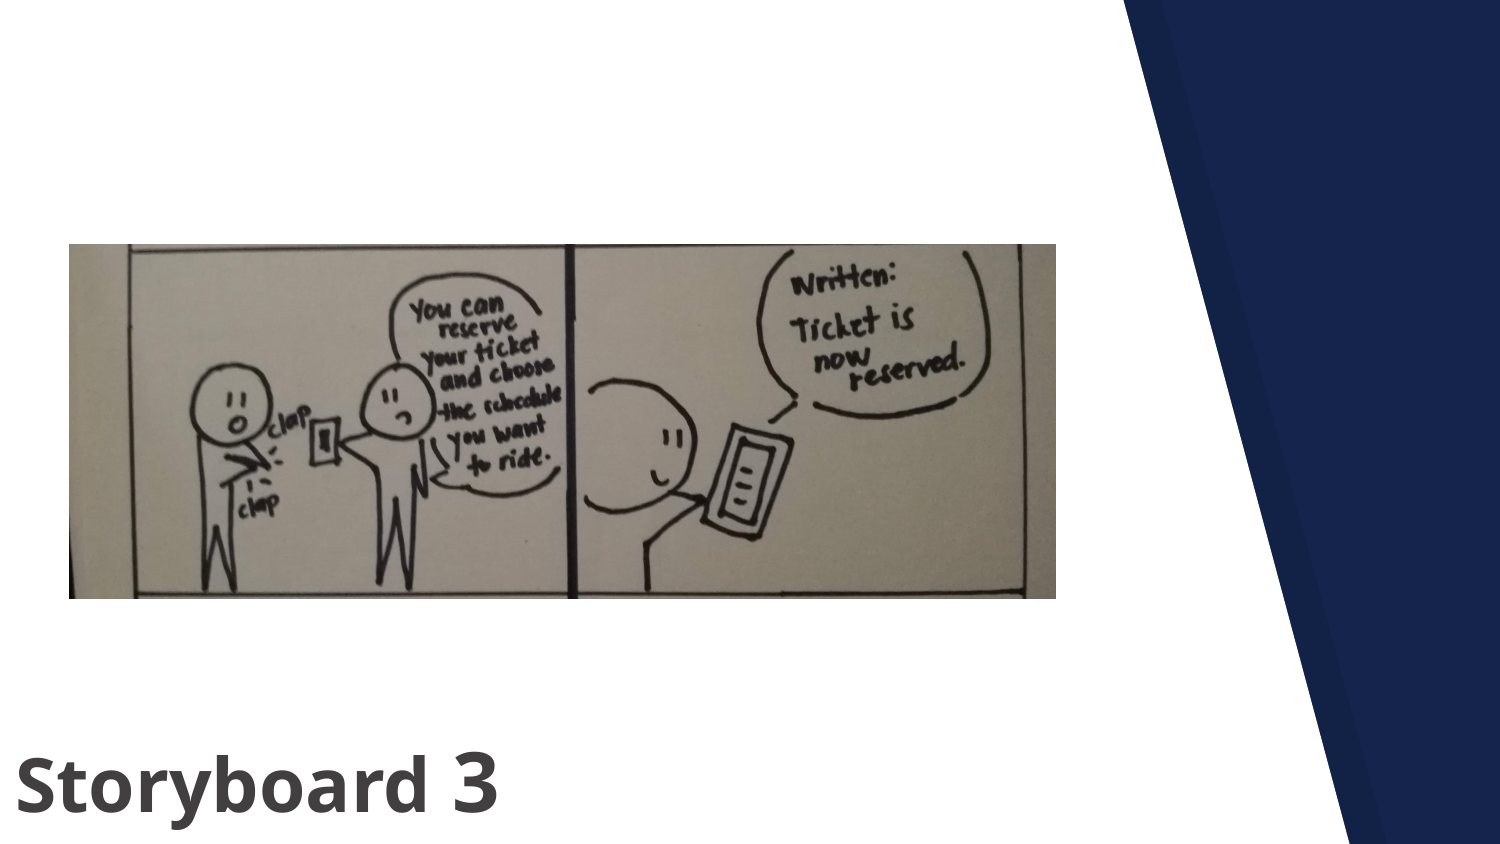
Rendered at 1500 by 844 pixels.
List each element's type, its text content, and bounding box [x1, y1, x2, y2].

title Storyboard 3 [0, 723, 576, 844]
picture [68, 244, 1057, 600]
